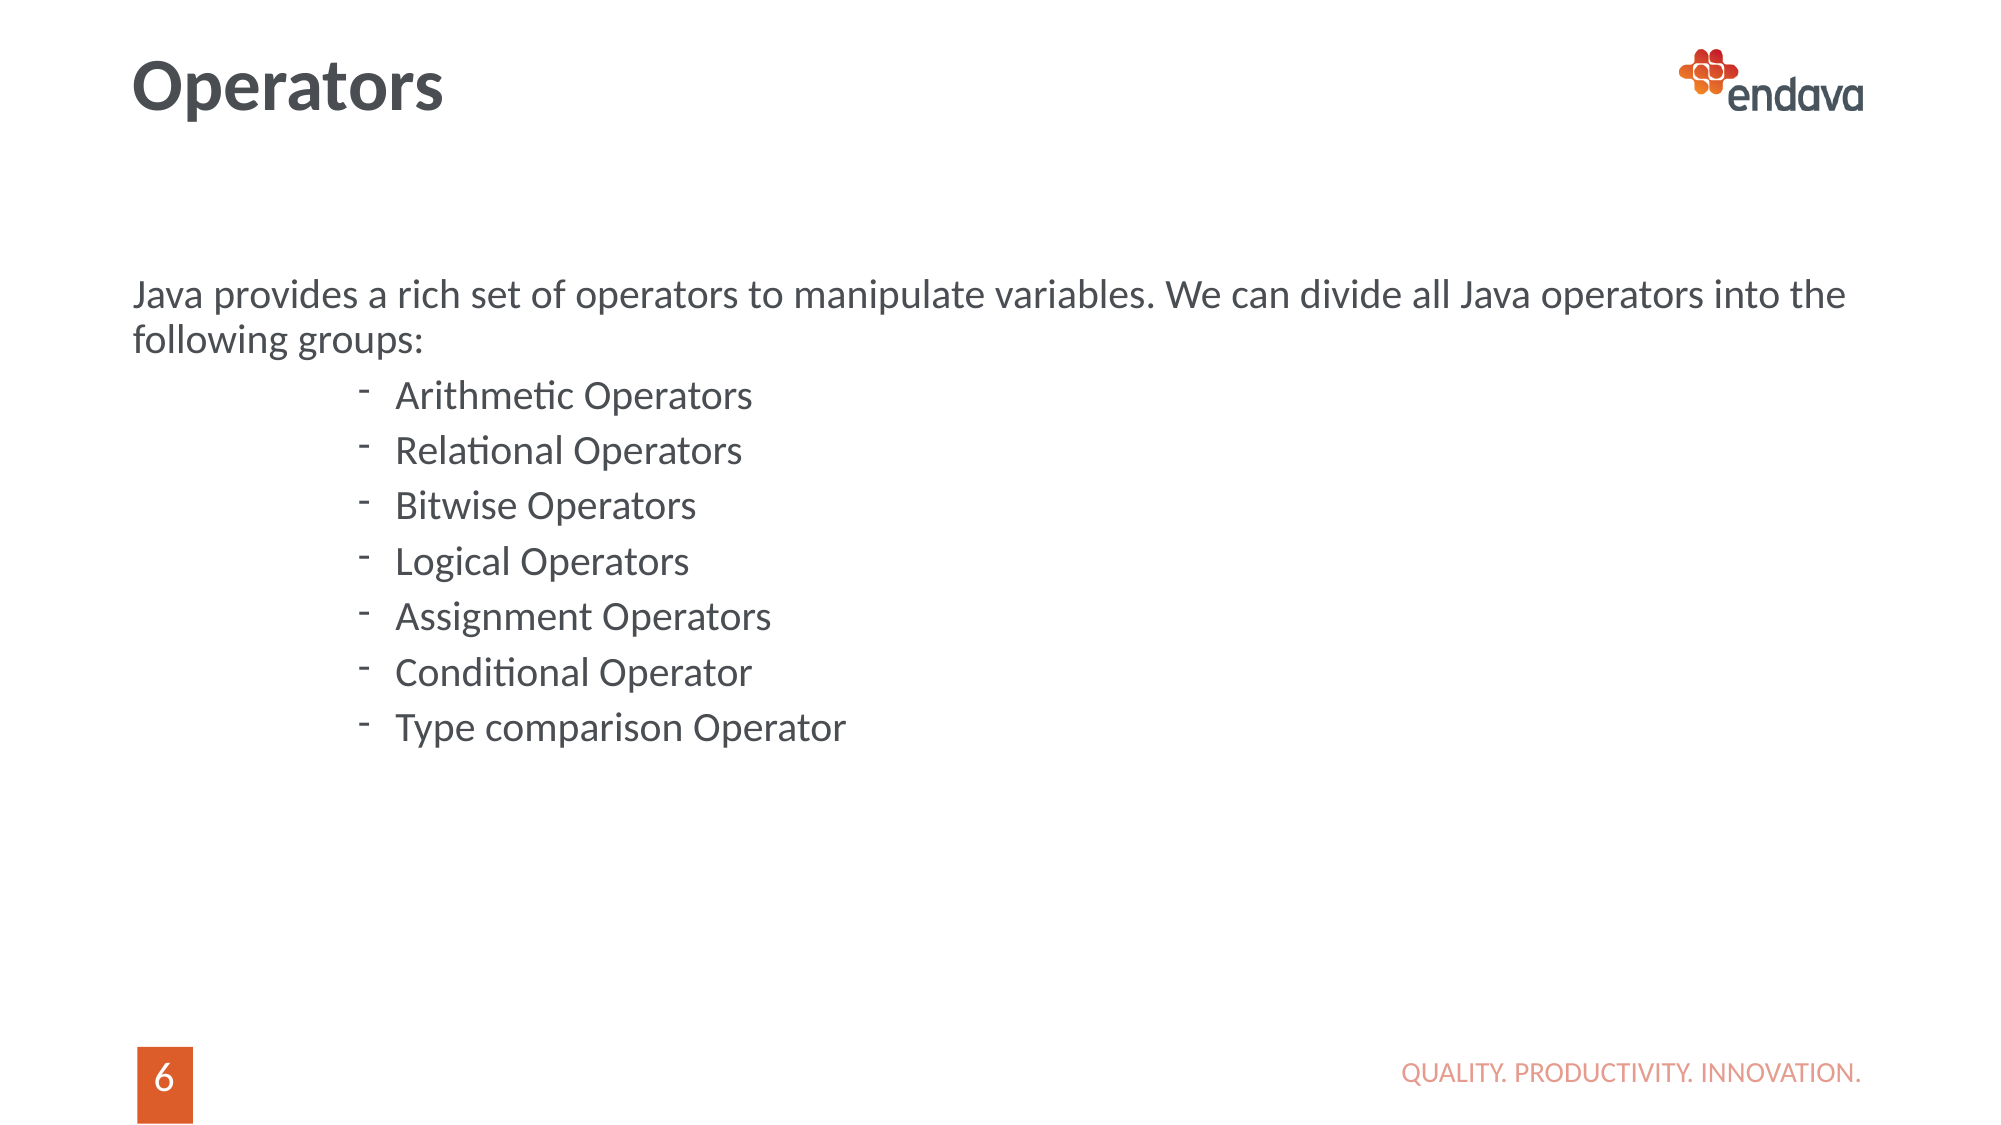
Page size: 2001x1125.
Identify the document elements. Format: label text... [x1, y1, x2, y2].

title Operators [132, 38, 1530, 218]
slide_number QUALITY. PRODUCTIVITY. INNOVATION. [1252, 1040, 1863, 1101]
picture [1679, 49, 1863, 111]
list Java provides a rich set of operators to manipulate variables. We can divide all Java operators into the following groups: Arithmetic Operators Relational Operators Bitwise Operators Logical Operators Assignment Operators Conditional Operator Type comparison Operator [132, 265, 1863, 987]
